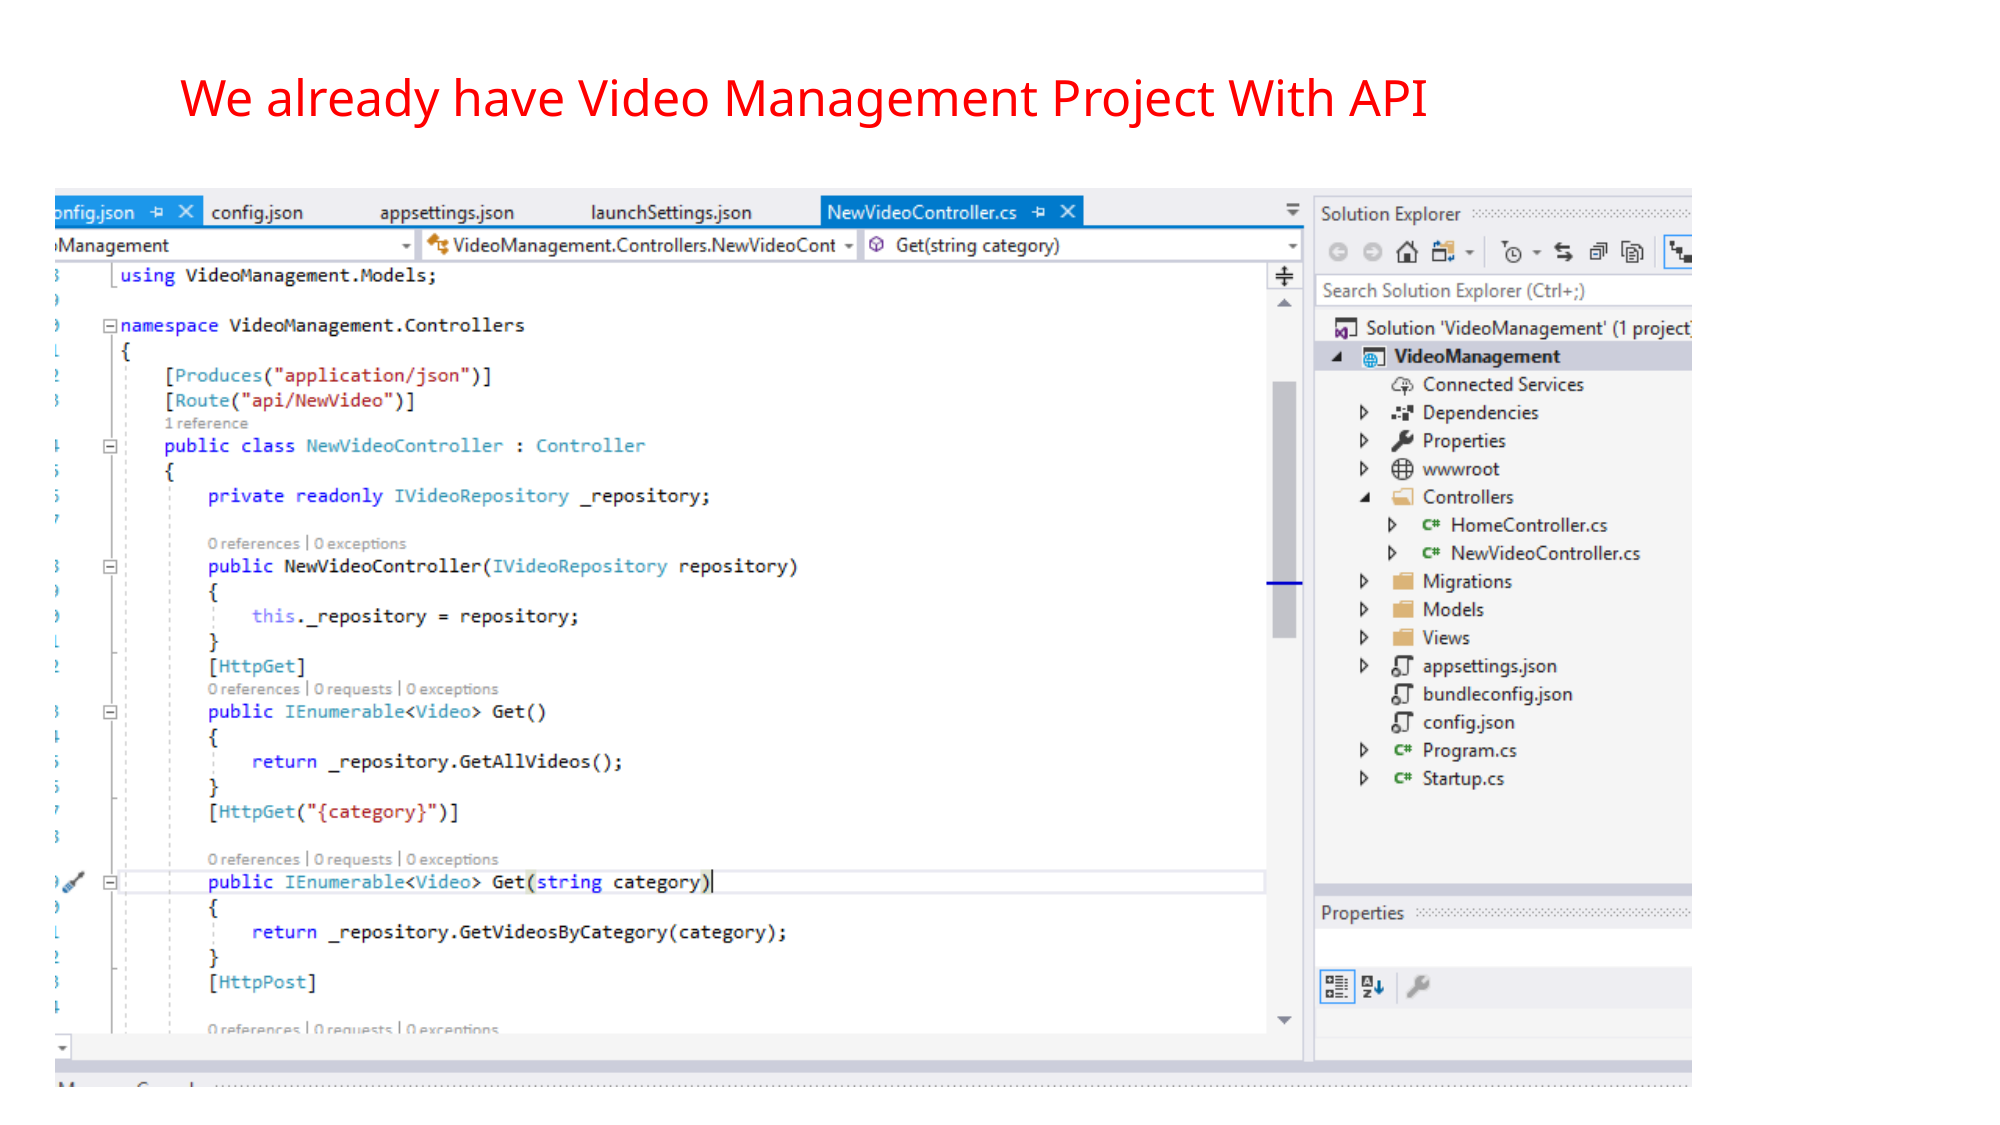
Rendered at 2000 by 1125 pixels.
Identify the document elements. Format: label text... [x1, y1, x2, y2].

picture [55, 187, 1692, 1087]
text_box We already have Video Management Project With API [179, 66, 1623, 127]
